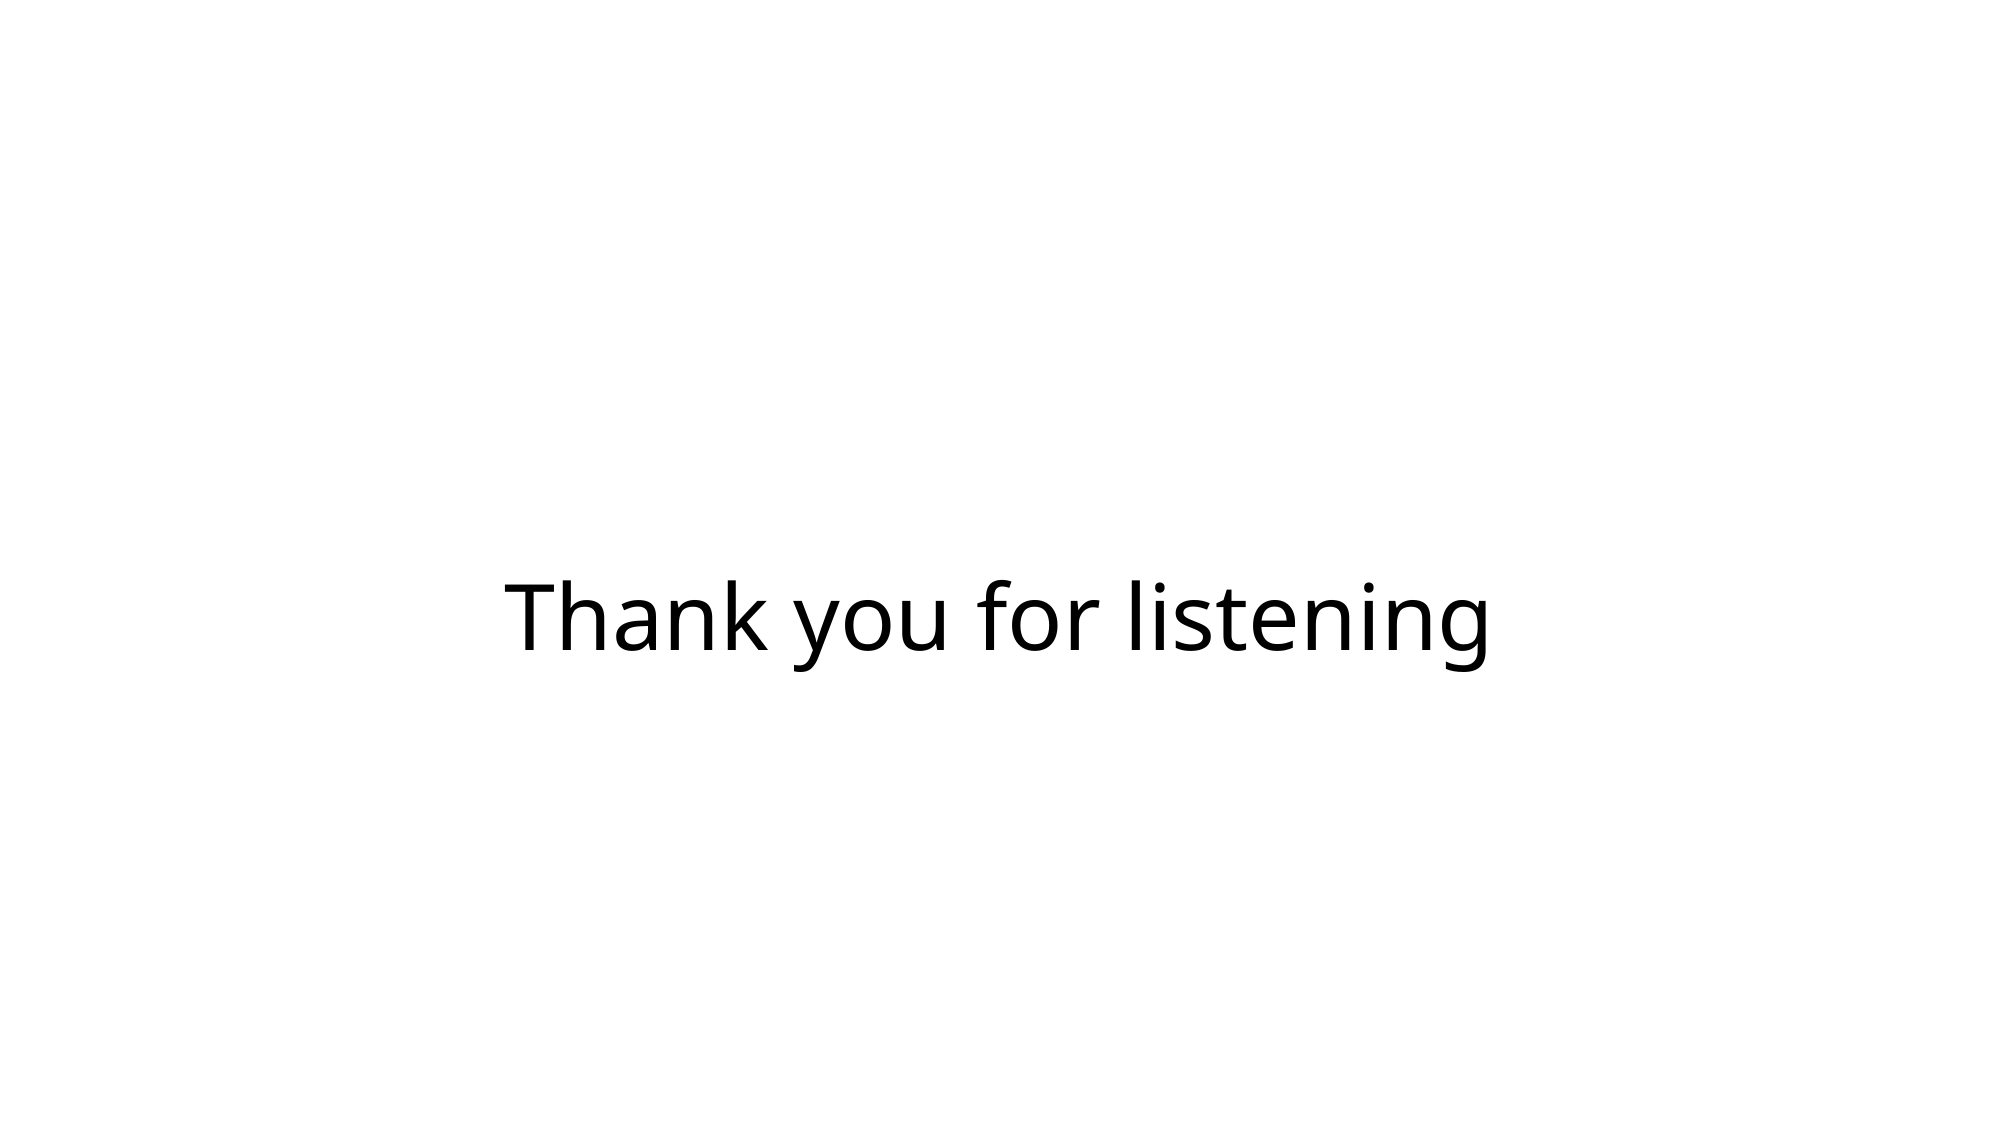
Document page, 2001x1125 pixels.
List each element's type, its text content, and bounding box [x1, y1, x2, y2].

title Thank you for listening [137, 512, 1863, 730]
